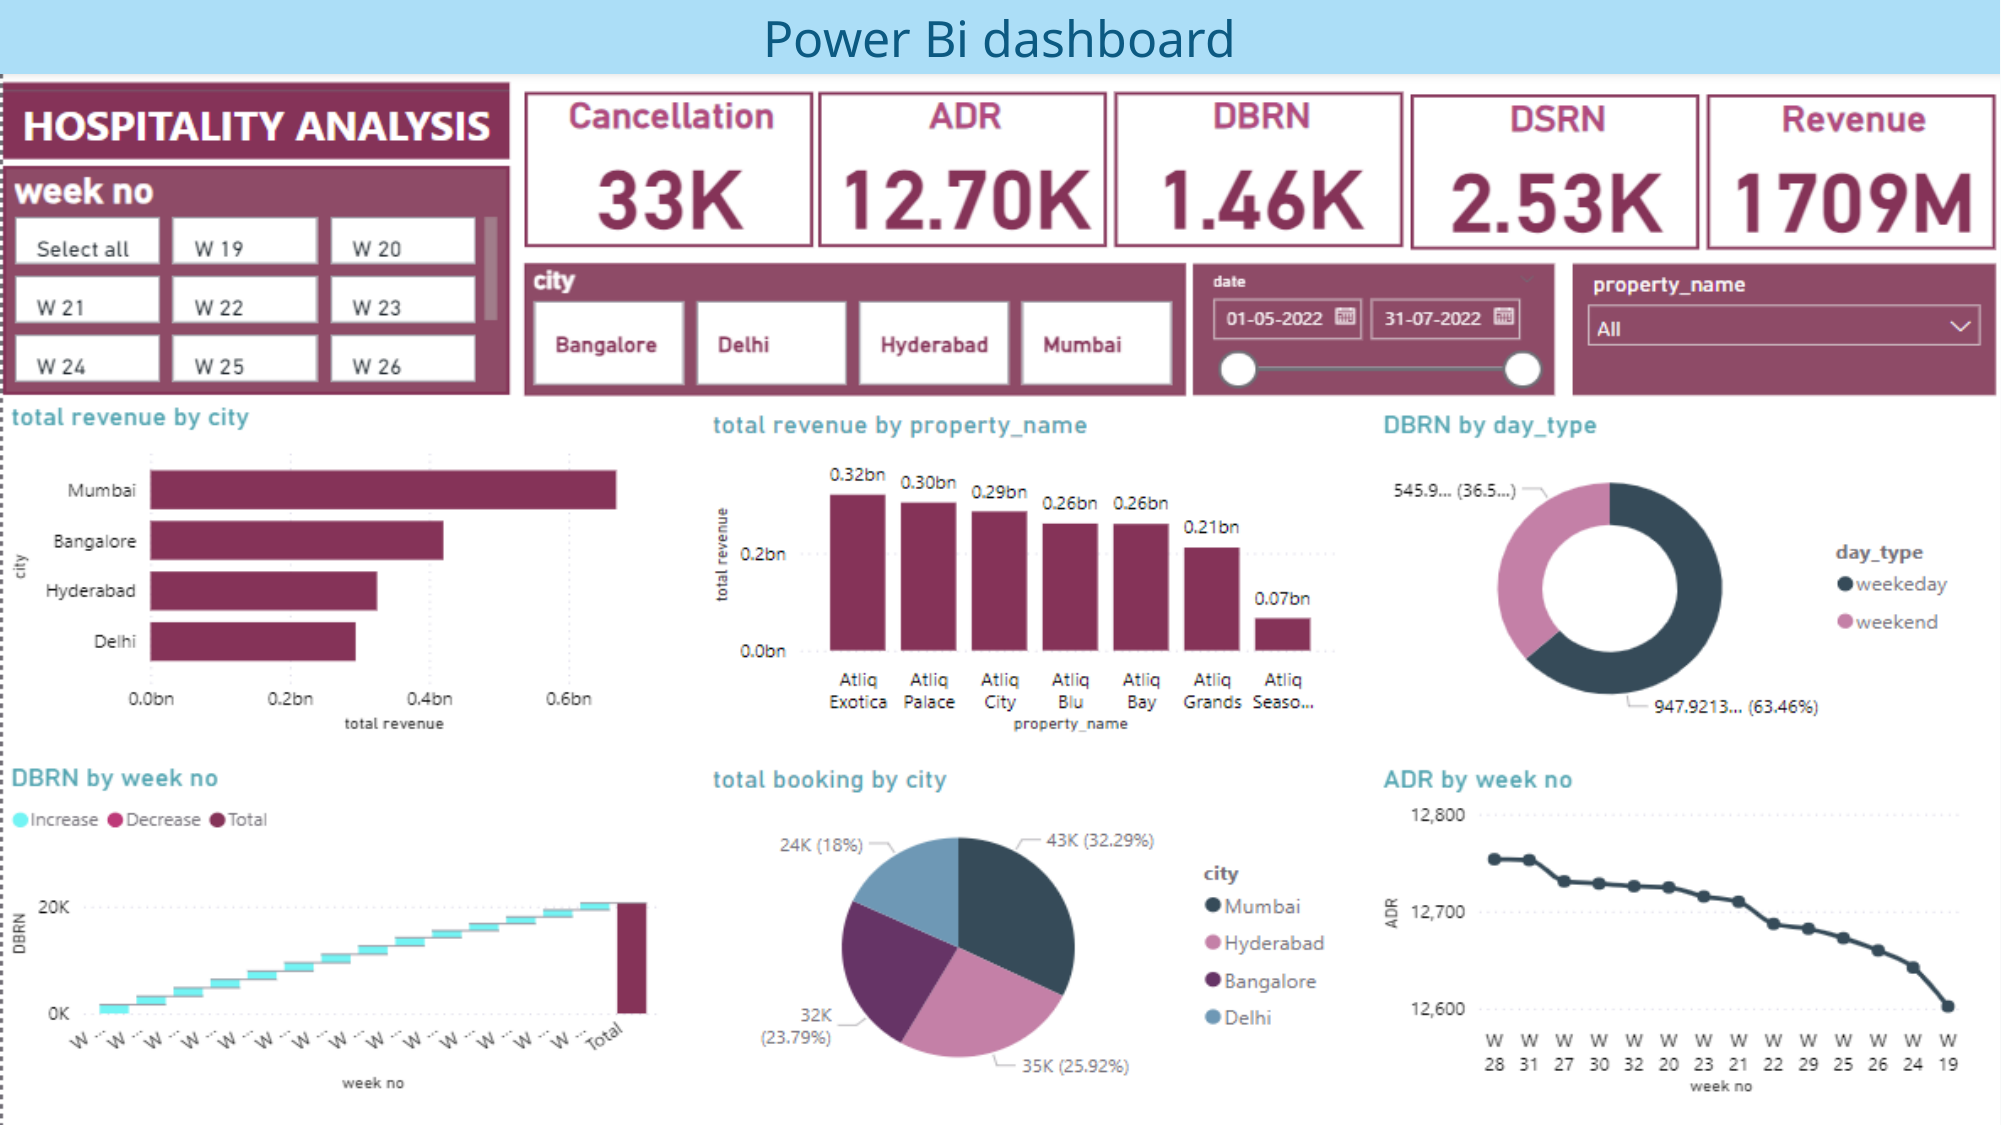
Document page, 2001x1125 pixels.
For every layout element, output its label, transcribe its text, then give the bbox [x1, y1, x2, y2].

picture [0, 74, 2000, 1125]
title Power Bi dashboard [0, 0, 2000, 74]
